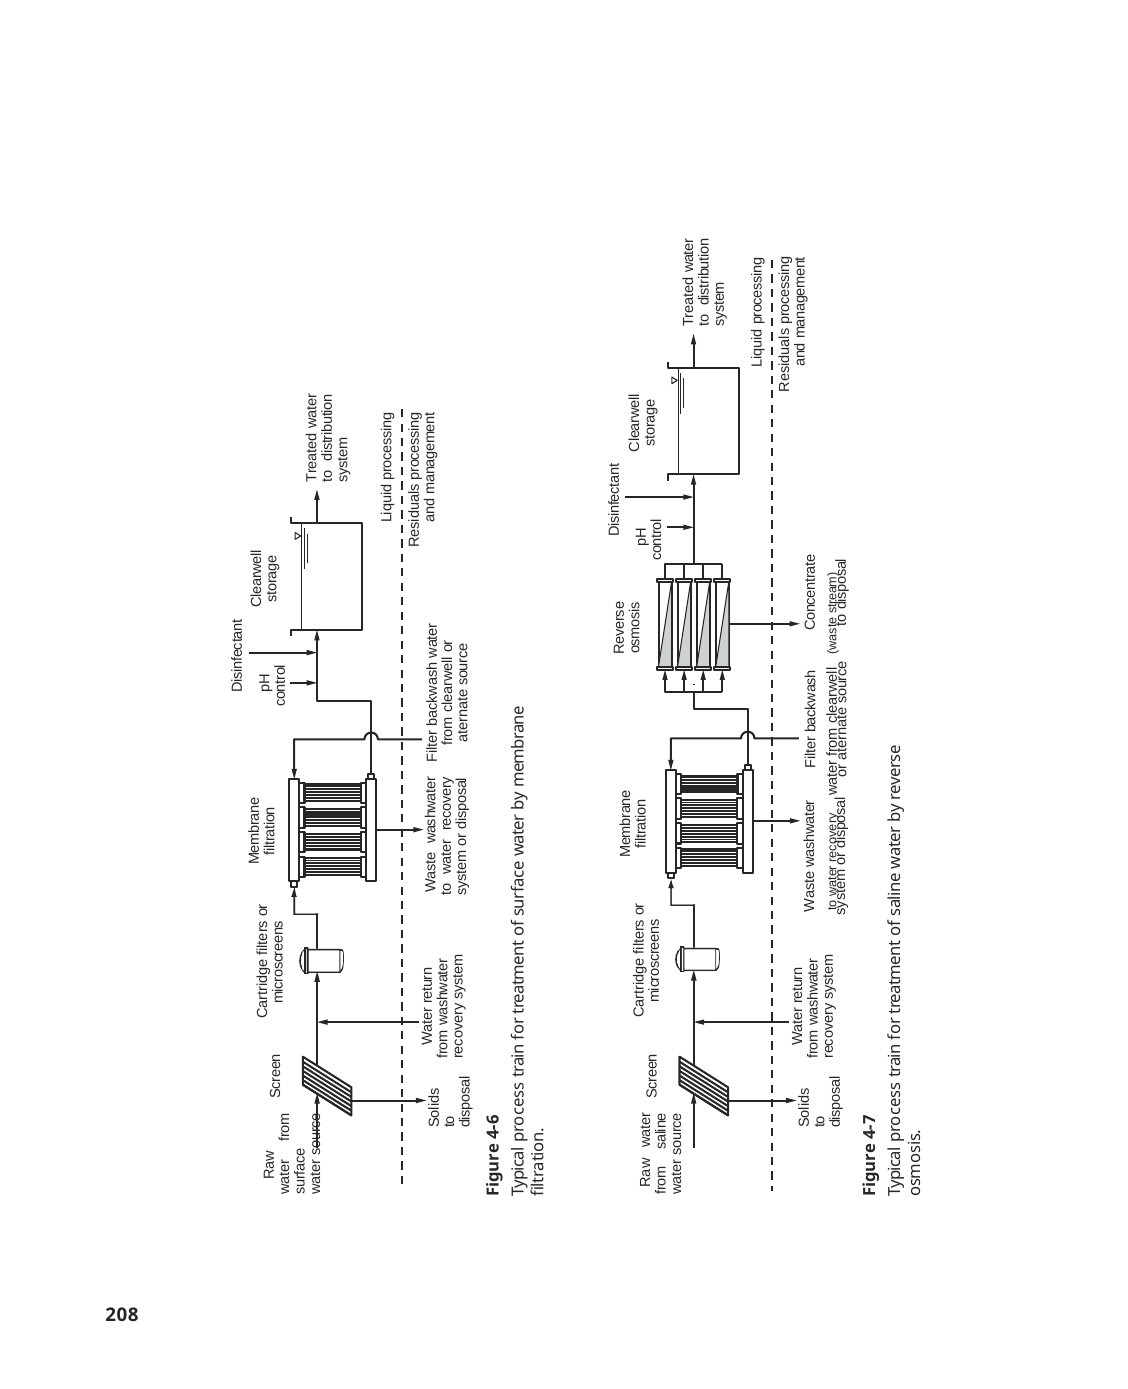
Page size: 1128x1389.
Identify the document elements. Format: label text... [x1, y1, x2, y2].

text_box Raw water from saline water source [637, 1112, 690, 1197]
text_box Liquid processing Residuals processing and management [376, 406, 441, 550]
text_box to disposal [831, 554, 853, 629]
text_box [247, 489, 427, 1104]
text_box Solids to disposal [426, 1069, 463, 1130]
text_box Waste washwater to water recovery system or disposal [432, 772, 475, 898]
text_box Concentrate [802, 549, 815, 633]
text_box Figure 4-6 Typical process train for treatment of surface water by membrane ﬁltration. [481, 668, 533, 1199]
text_box Raw water from surface water source [261, 1112, 314, 1197]
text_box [623, 333, 797, 1104]
text_box Water return from washwater recovery system [432, 950, 472, 1061]
text_box or aternate source [838, 656, 853, 780]
text_box Reverse osmosis [611, 597, 618, 657]
text_box to water recovery water from clearwell (waste stream) [815, 540, 838, 913]
text_box Disinfectant pH control [227, 614, 242, 709]
text_box Solids to disposal [796, 1069, 833, 1130]
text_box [290, 515, 364, 628]
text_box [368, 1019, 421, 1026]
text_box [666, 360, 741, 619]
text_box Treated water to distribution system [303, 390, 356, 485]
picture [299, 947, 345, 974]
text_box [666, 913, 741, 1117]
text_box Liquid processing Residuals processing and management [747, 251, 811, 395]
text_box Waste washwater [802, 794, 821, 914]
text_box Disinfectant pH control [604, 458, 618, 563]
text_box Treated water to distribution system [680, 234, 733, 329]
text_box Filter backwash [805, 665, 815, 771]
picture [675, 946, 721, 973]
text_box 208 [103, 1300, 143, 1325]
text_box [287, 629, 424, 915]
text_box Water return from washwater recovery system [802, 950, 842, 1061]
text_box Filter backwash water from clearwell or aternate source [432, 619, 477, 765]
text_box Figure 4-7 Typical process train for treatment of saline water by reverse osmosis. [858, 700, 909, 1199]
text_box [290, 923, 364, 1117]
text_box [655, 474, 732, 694]
text_box system or disposal [830, 792, 852, 918]
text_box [664, 620, 801, 906]
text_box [745, 1019, 791, 1026]
